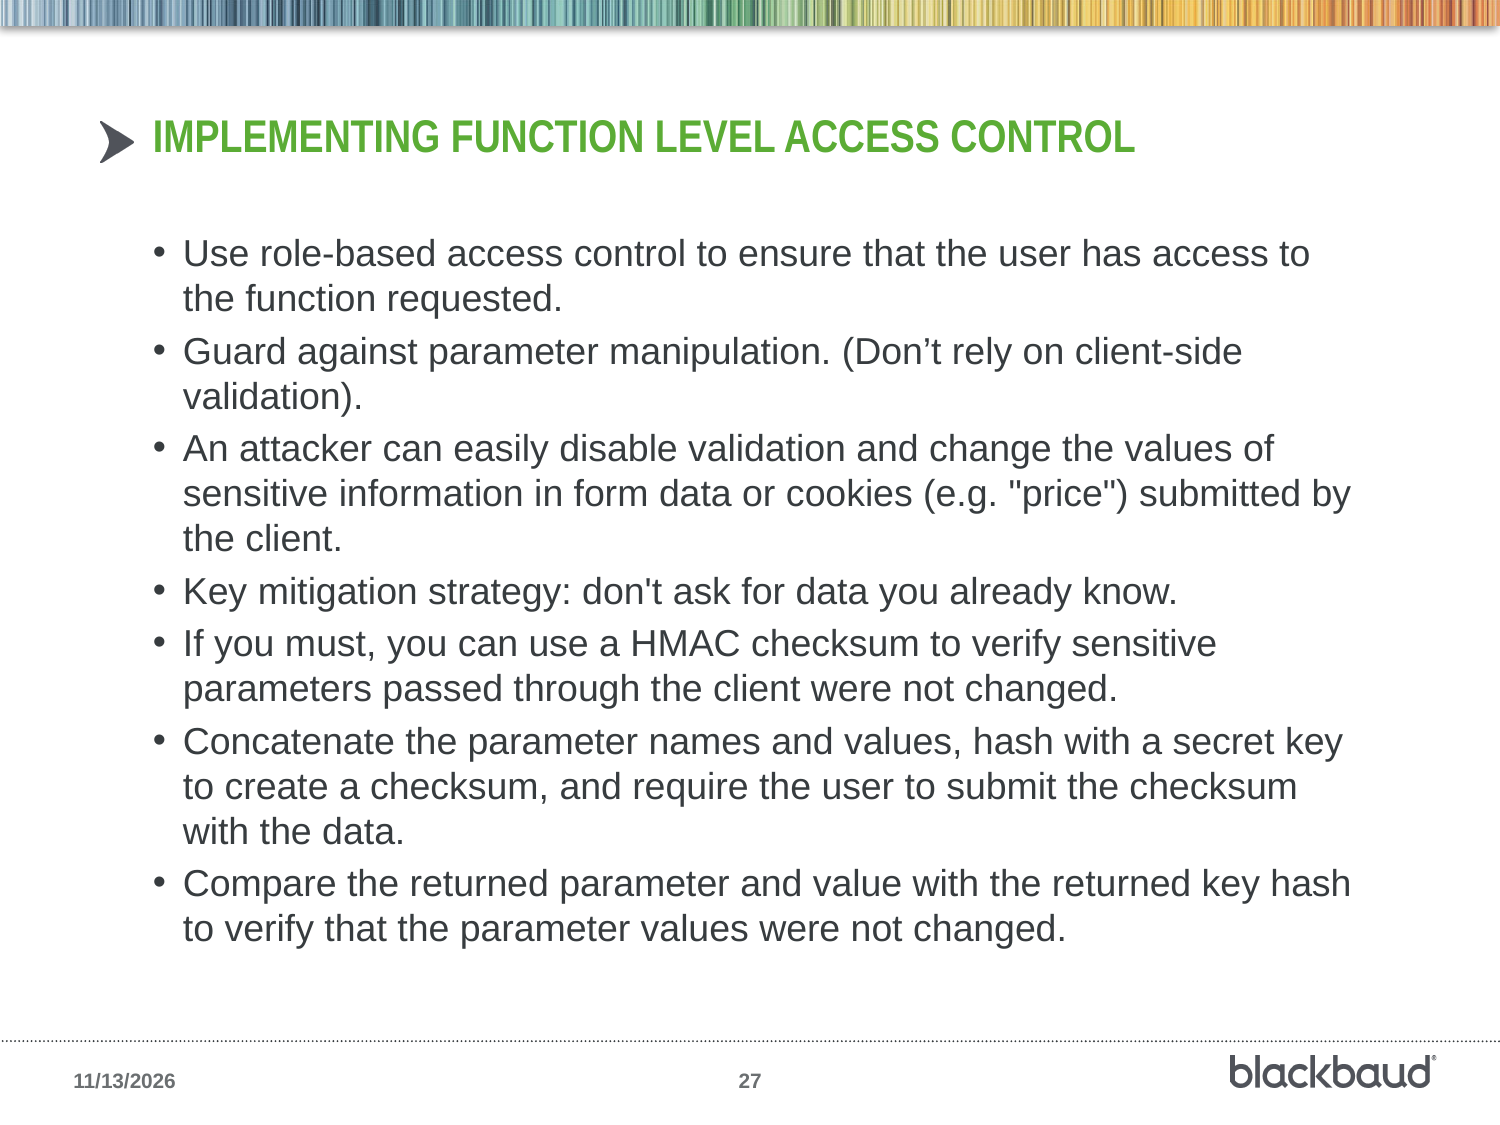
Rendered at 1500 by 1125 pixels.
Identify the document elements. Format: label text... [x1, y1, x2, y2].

title IMPLEMENTING FUNCTION LEVEL ACCESS CONTROL [138, 98, 1370, 222]
picture [1230, 1055, 1437, 1088]
picture [100, 121, 134, 163]
picture [0, 0, 1500, 26]
list Use role-based access control to ensure that the user has access to the function requested. Guard against parameter manipulation. (Don’t rely on client-side validation). An attacker can easily disable validation and change the values of sensitive information in form data or cookies (e.g. "price") submitted by the client. Key mitigation strategy: don't ask for data you already know. If you must, you can use a HMAC checksum to verify sensitive parameters passed through the client were not changed. Concatenate the parameter names and values, hash with a secret key to create a checksum, and require the user to submit the checksum with the data. Compare the returned parameter and value with the returned key hash to verify that the parameter values were not changed. [138, 222, 1370, 1009]
